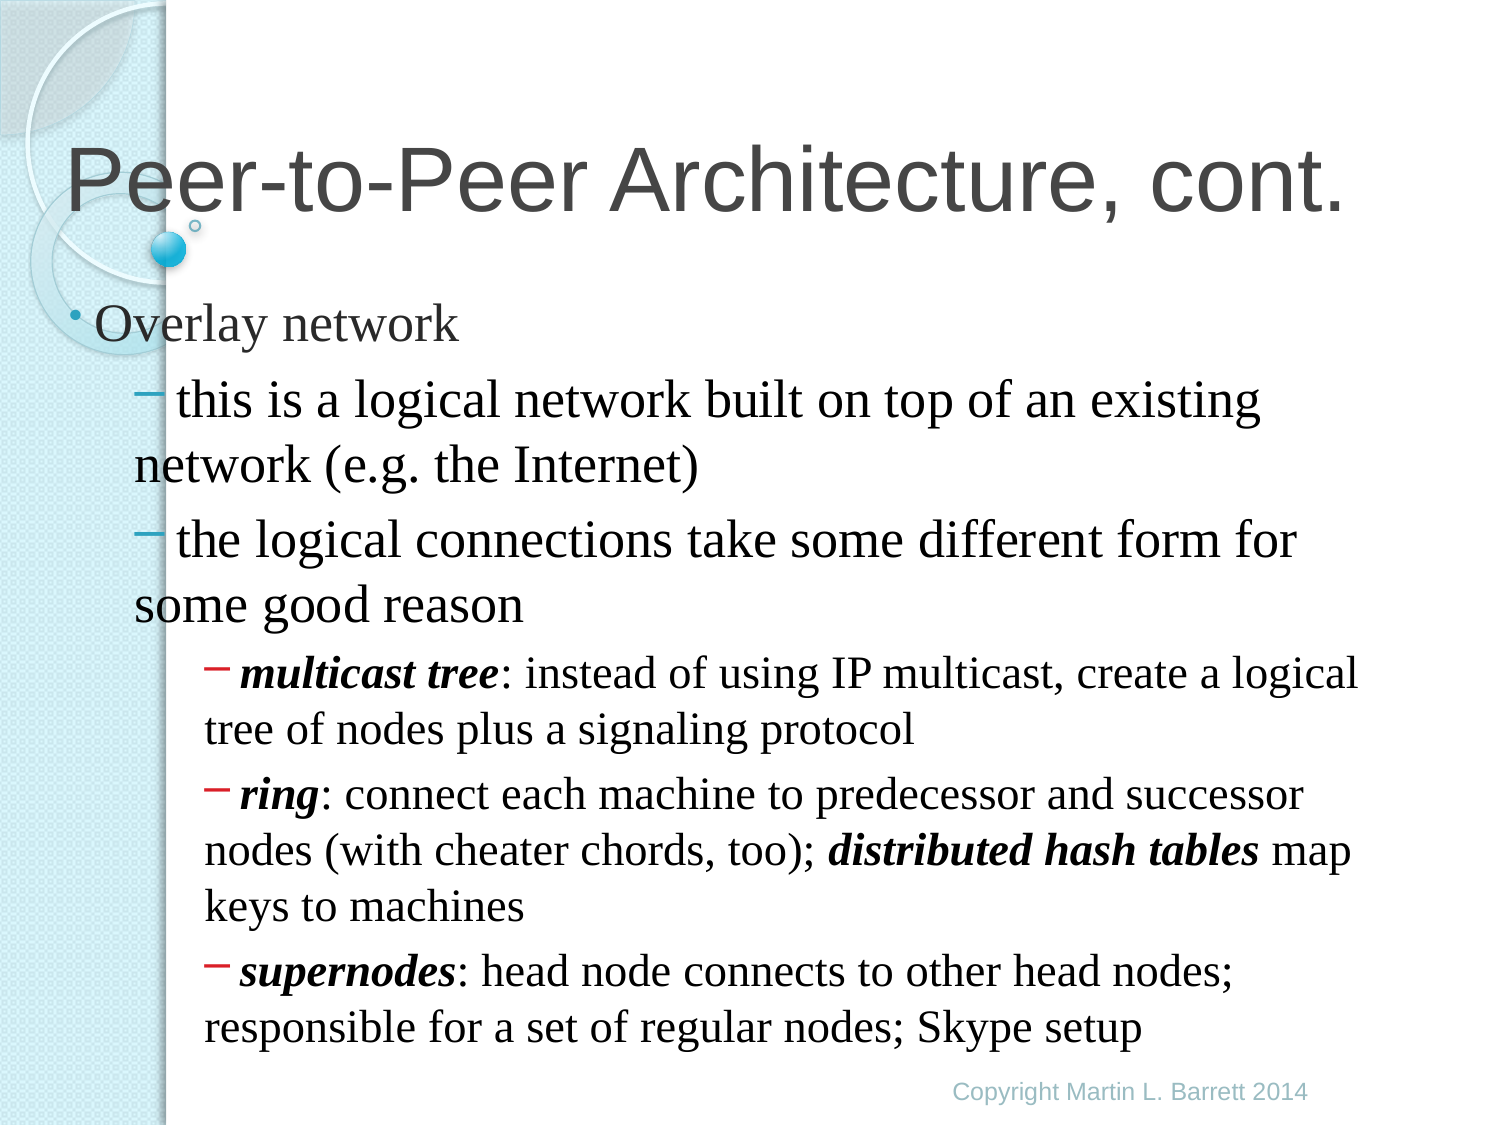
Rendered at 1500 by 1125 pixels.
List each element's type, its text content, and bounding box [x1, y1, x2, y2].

footer Copyright Martin L. Barrett 2014 [937, 1034, 1413, 1113]
title Peer-to-Peer Architecture, cont. [50, 75, 1400, 238]
subtitle Overlay network this is a logical network built on top of an existing network (e.g. the Internet) the logical connections take some different form for some good reason multicast tree: instead of using IP multicast, create a logical tree of nodes plus a signaling protocol ring: connect each machine to predecessor and successor nodes (with cheater chords, too); distributed hash tables map keys to machines supernodes: head node connects to other head nodes; responsible for a set of regular nodes; Skype setup [50, 287, 1400, 1063]
